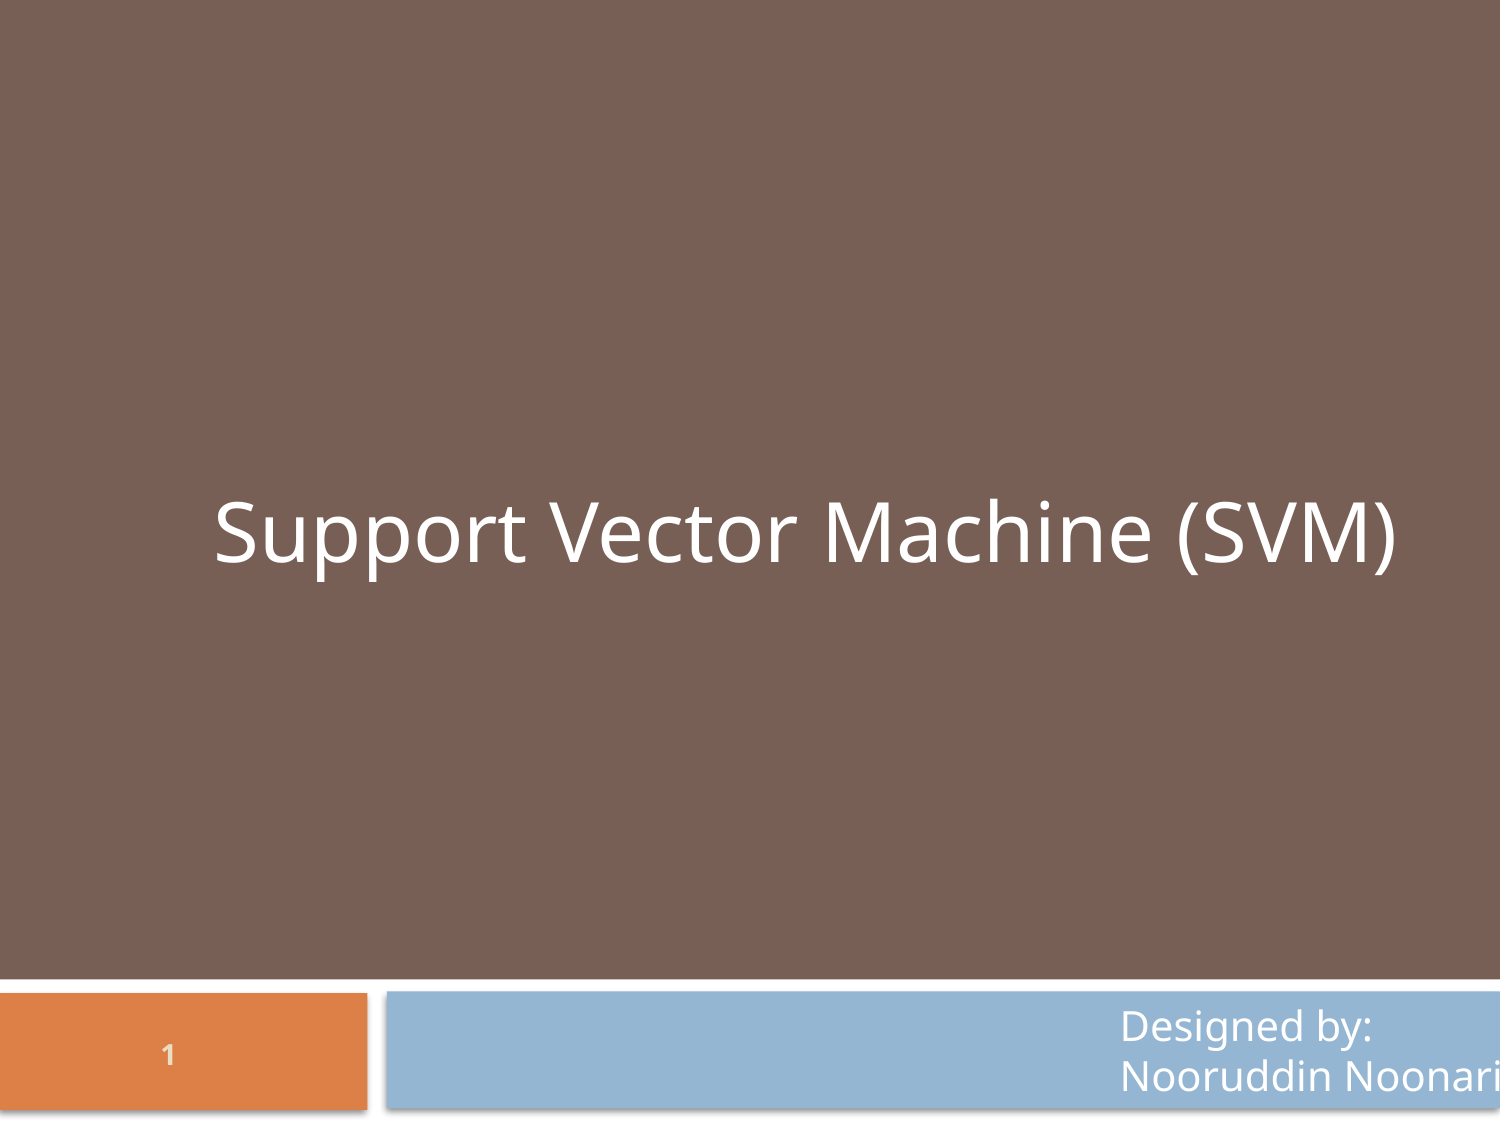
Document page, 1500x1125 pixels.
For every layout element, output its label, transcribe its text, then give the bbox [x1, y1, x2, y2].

text_box Designed by: Nooruddin Noonari [200, 862, 1500, 1100]
subtitle Support Vector Machine (SVM) [143, 425, 1469, 713]
slide_number 1 [99, 1025, 238, 1088]
